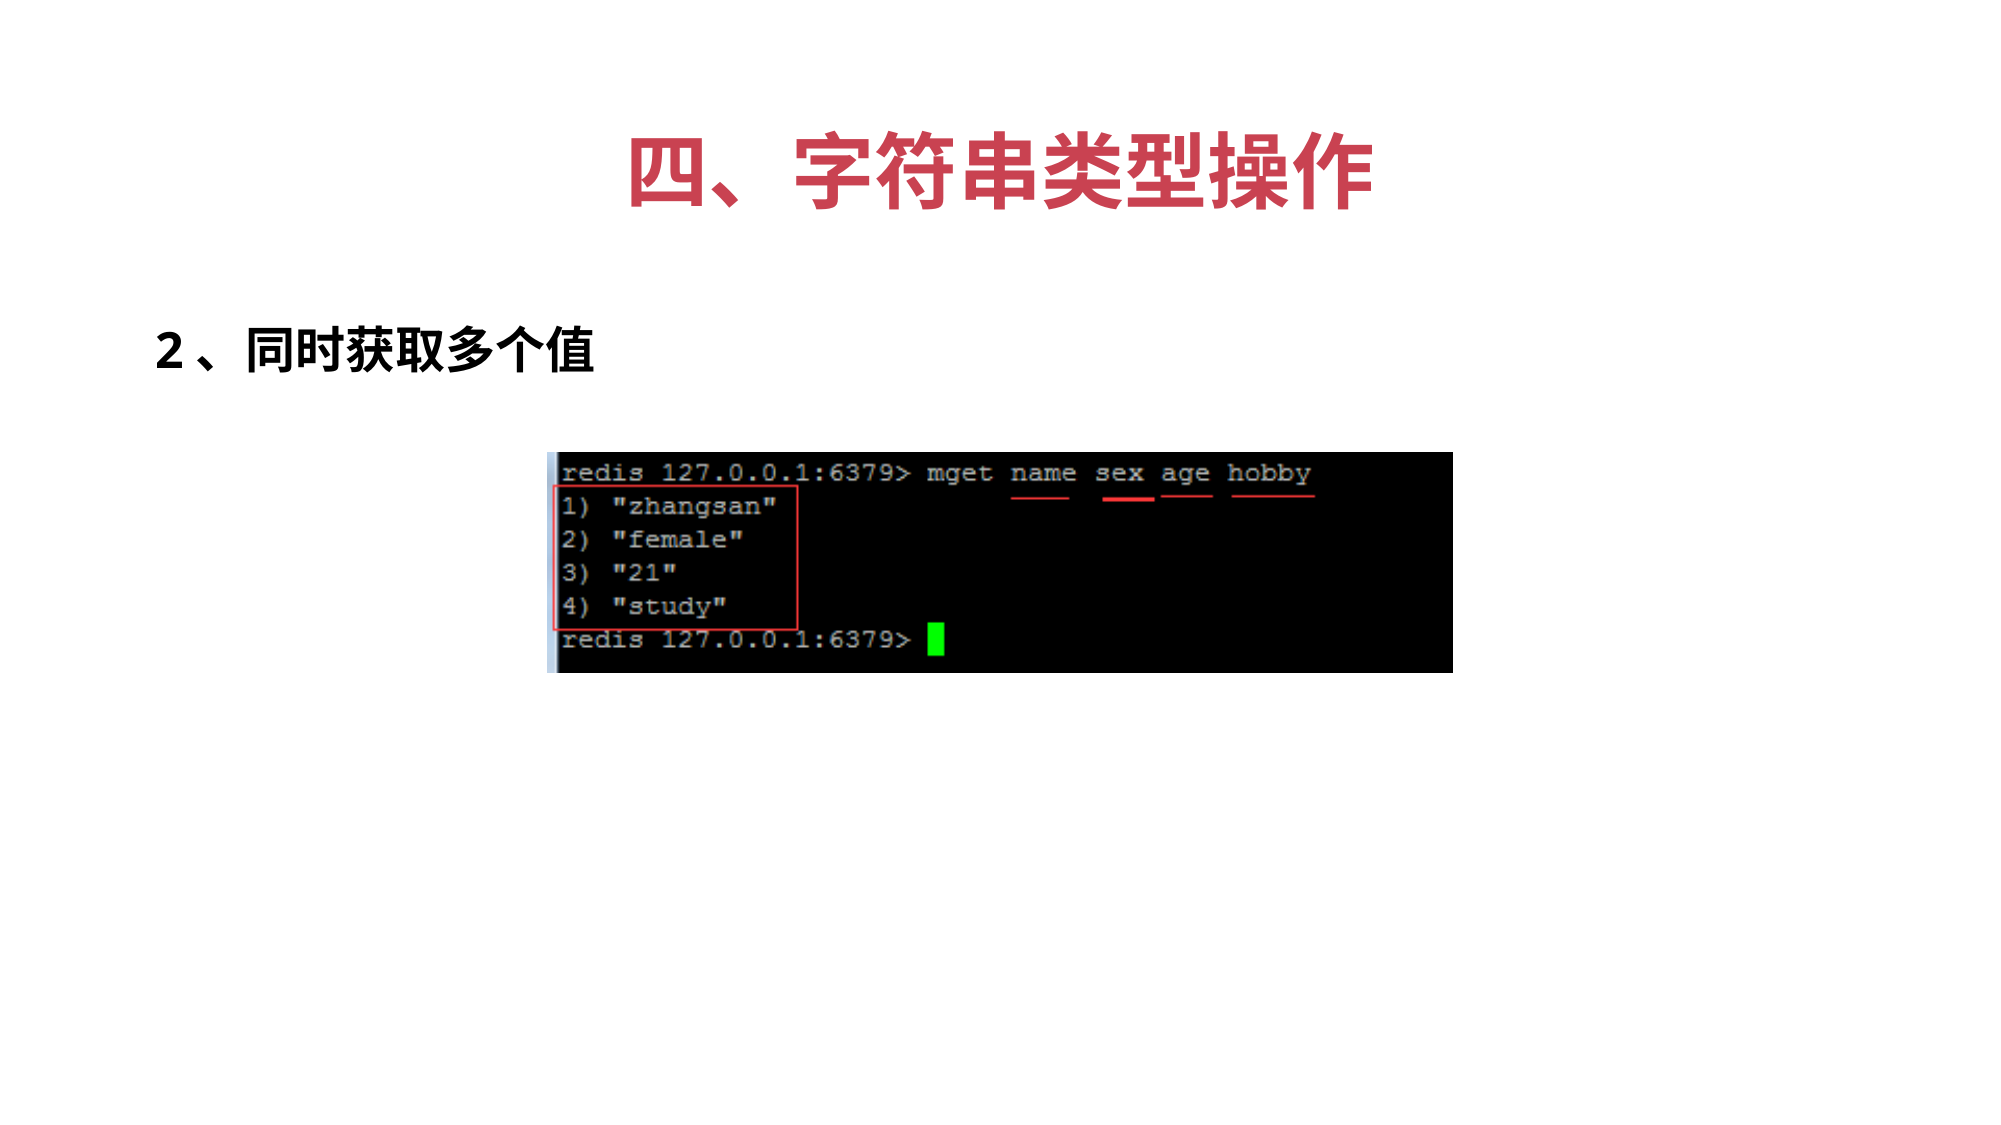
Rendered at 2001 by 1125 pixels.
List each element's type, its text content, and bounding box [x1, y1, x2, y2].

text_box 2、同时获取多个值 [140, 280, 1669, 386]
picture [547, 452, 1453, 673]
text_box 四、字符串类型操作 [605, 108, 1395, 229]
